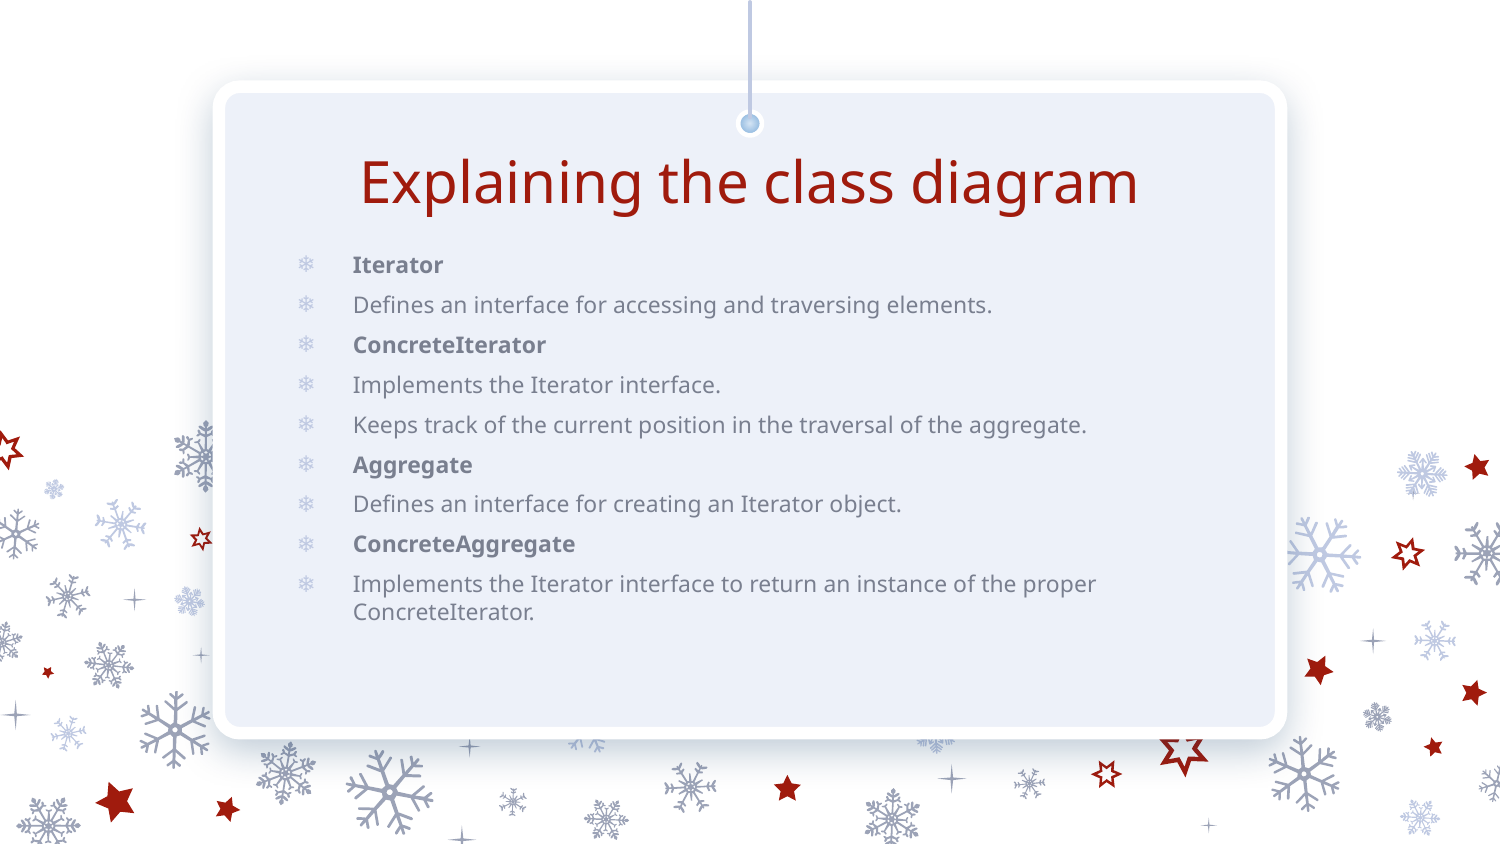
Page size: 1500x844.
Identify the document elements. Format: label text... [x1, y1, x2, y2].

list Iterator Defines an interface for accessing and traversing elements. ConcreteIterator Implements the Iterator interface. Keeps track of the current position in the traversal of the aggregate. Aggregate Defines an interface for creating an Iterator object. ConcreteAggregate Implements the Iterator interface to return an instance of the proper ConcreteIterator. [262, 235, 1238, 684]
title Explaining the class diagram [249, 125, 1251, 236]
